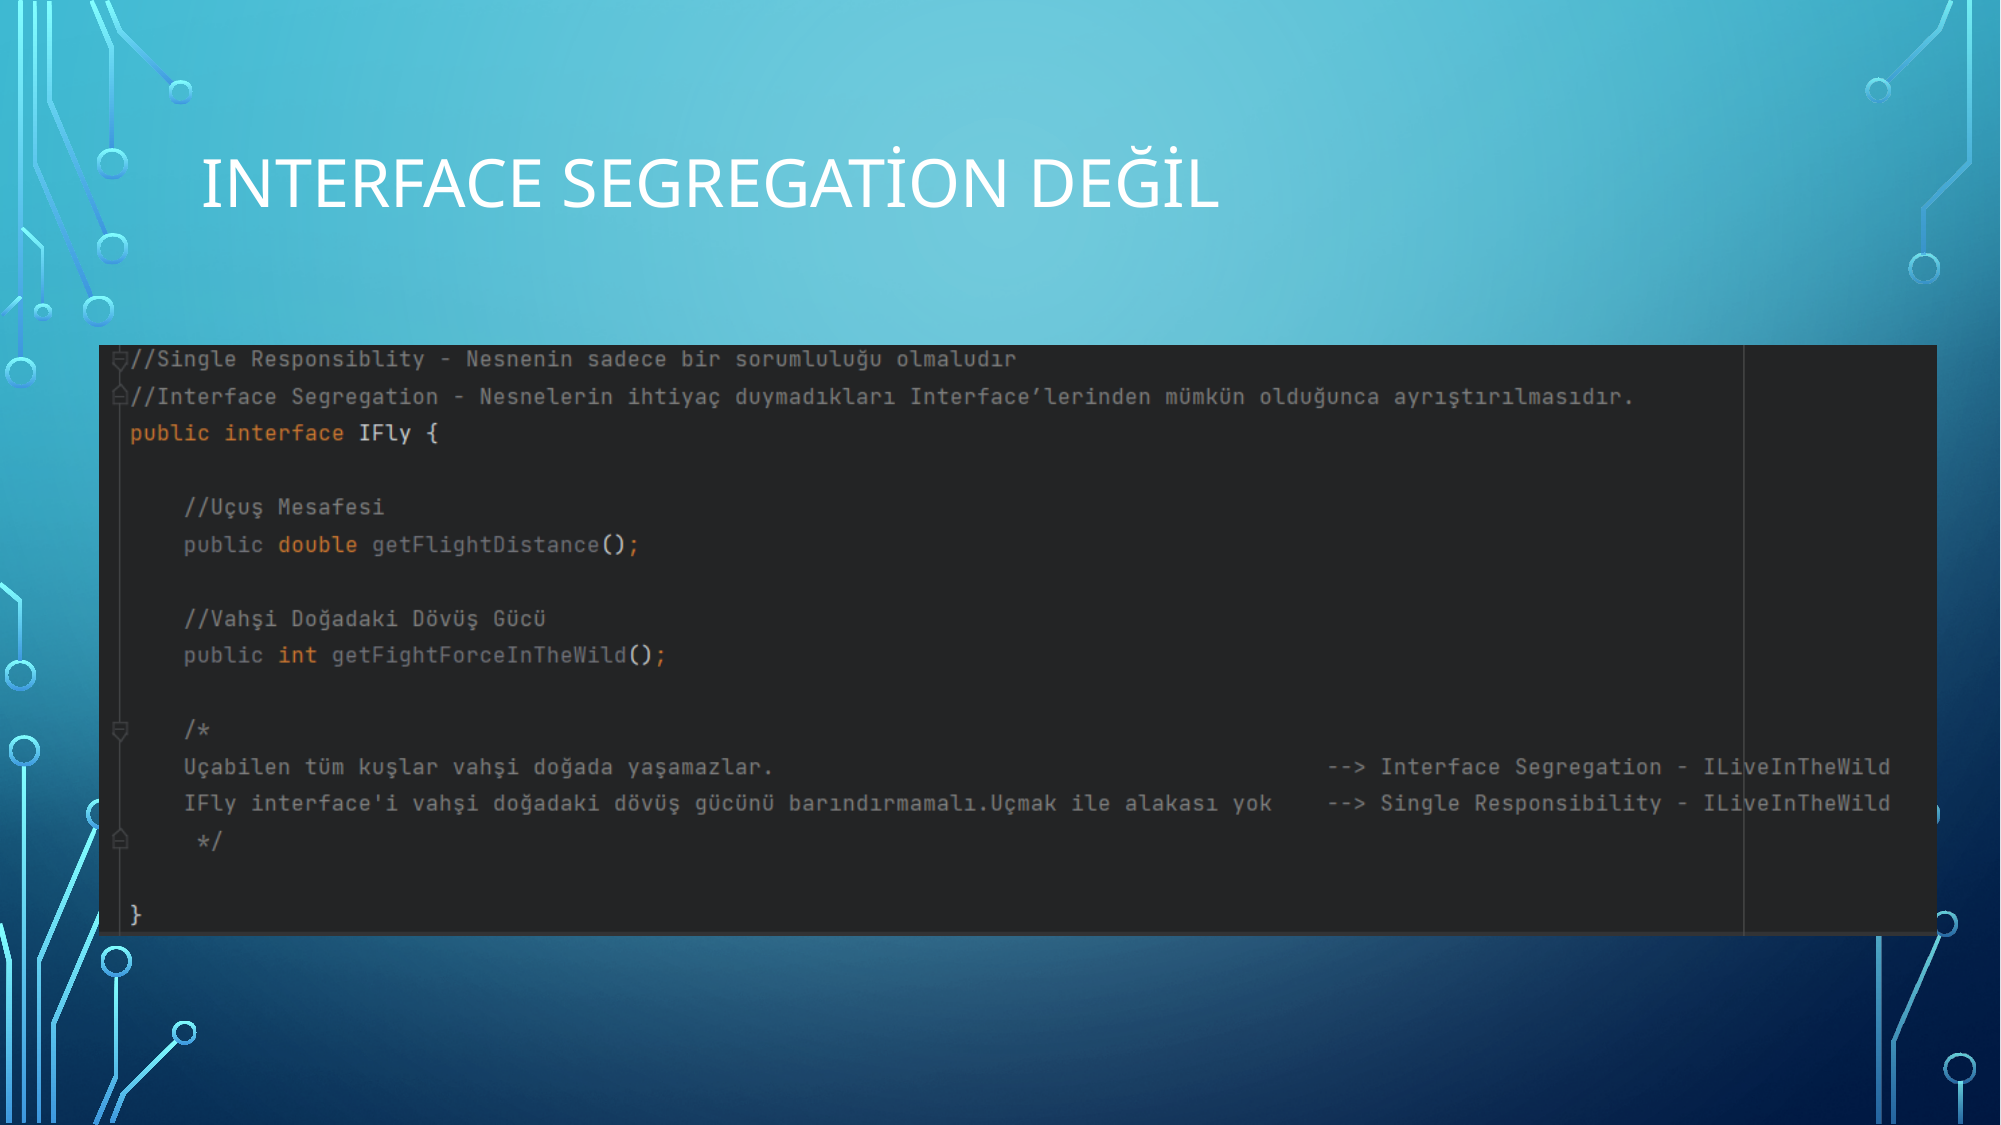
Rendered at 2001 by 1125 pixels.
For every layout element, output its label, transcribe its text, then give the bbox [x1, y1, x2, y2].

picture [99, 345, 1937, 936]
title Interface Segregation değil [186, 95, 1813, 230]
